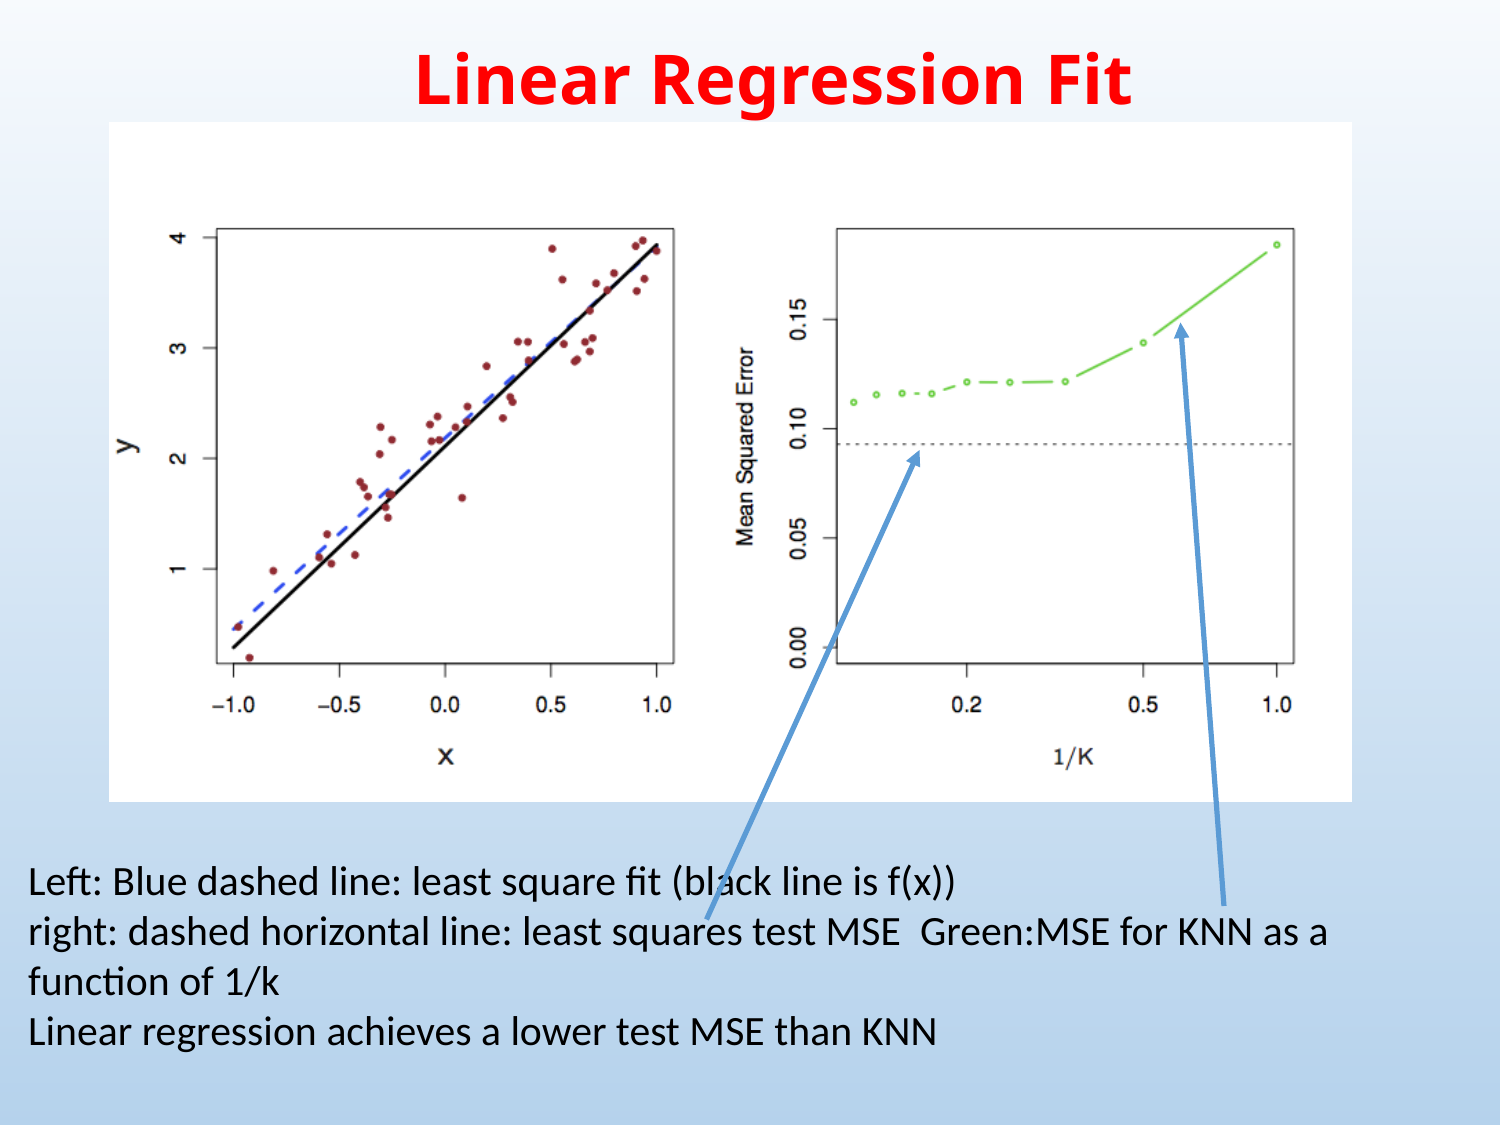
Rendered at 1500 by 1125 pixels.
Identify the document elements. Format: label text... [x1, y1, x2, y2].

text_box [1180, 322, 1225, 906]
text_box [706, 449, 920, 920]
text_box Left: Blue dashed line: least square fit (black line is f(x)) right: dashed horizontal line: least squares test MSE Green:MSE for KNN as a function of 1/k Linear regression achieves a lower test MSE than KNN [13, 846, 1490, 1062]
picture [109, 122, 1352, 802]
text_box Linear Regression Fit [267, 38, 1281, 122]
